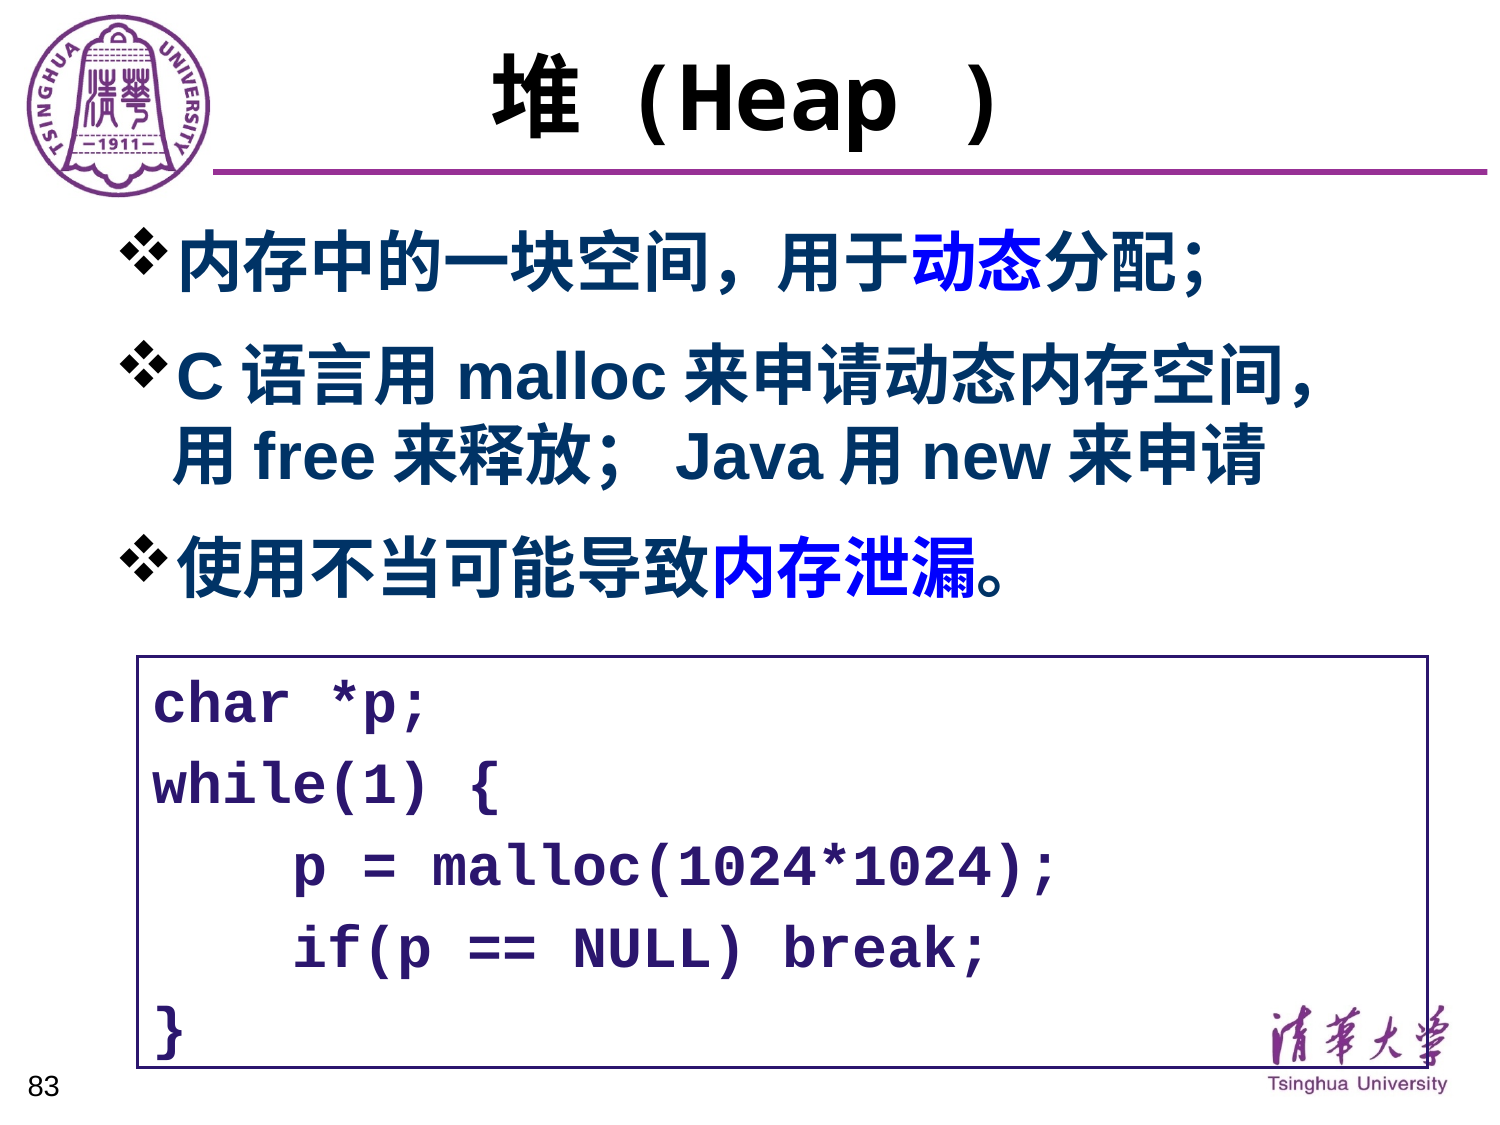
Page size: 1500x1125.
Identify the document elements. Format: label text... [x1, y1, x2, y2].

title 堆 (Heap ) [24, 37, 1476, 151]
footer 83 [12, 1059, 176, 1125]
picture [24, 12, 213, 37]
text_box char *p; while(1) { p = malloc(1024*1024); if(p == NULL) break; } [137, 656, 1428, 1068]
picture [24, 151, 213, 200]
picture [1262, 999, 1454, 1101]
text_box 内存中的一块空间，用于动态分配； C语言用malloc来申请动态内存空间，用free来释放；Java用new来申请 使用不当可能导致内存泄漏。 [100, 212, 1413, 701]
